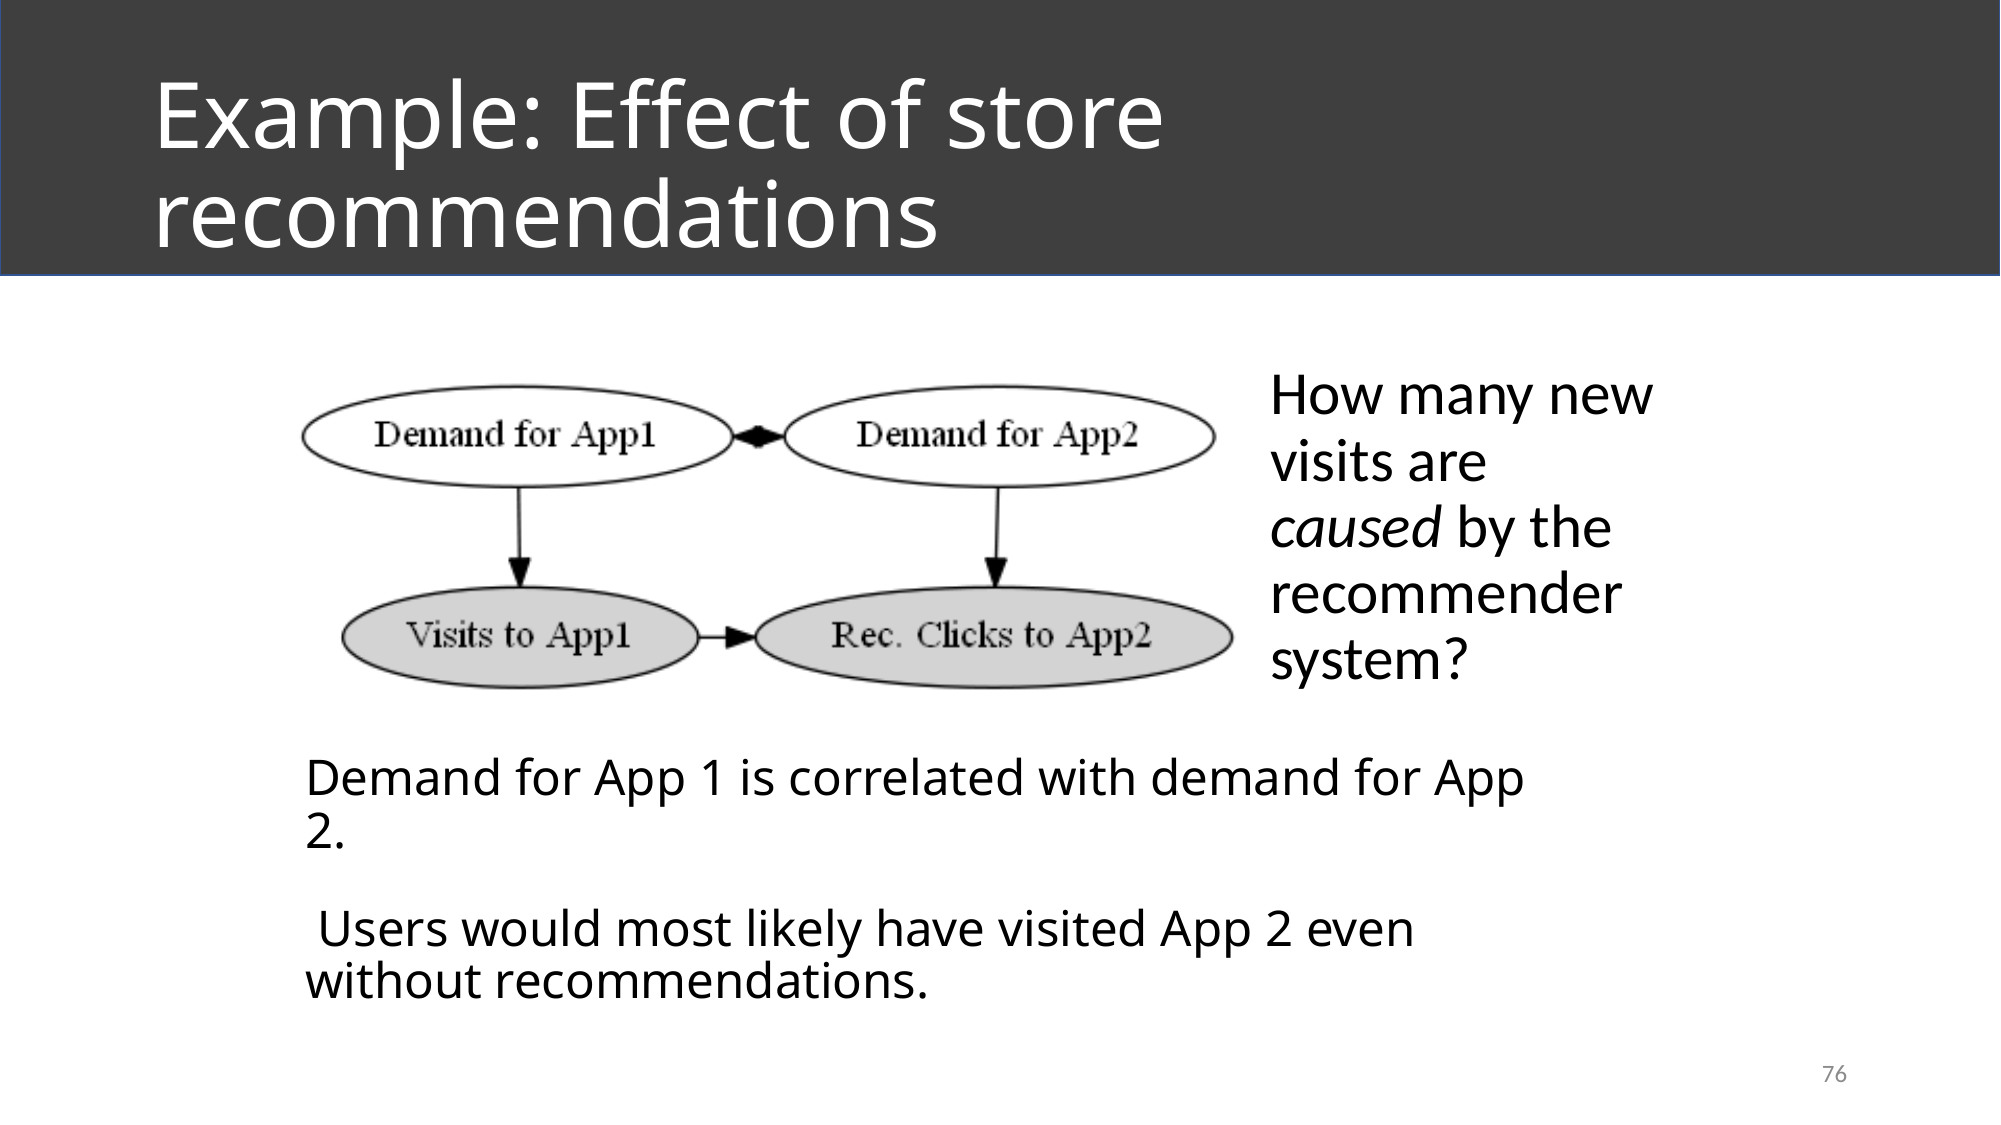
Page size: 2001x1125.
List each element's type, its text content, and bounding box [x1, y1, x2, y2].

text_box [0, 0, 2000, 276]
title Example: Effect of store recommendations [137, 59, 1863, 278]
slide_number 76 [1412, 1042, 1863, 1103]
picture [292, 376, 1244, 701]
text_box How many new visits are caused by the recommender system? [1248, 344, 1694, 711]
